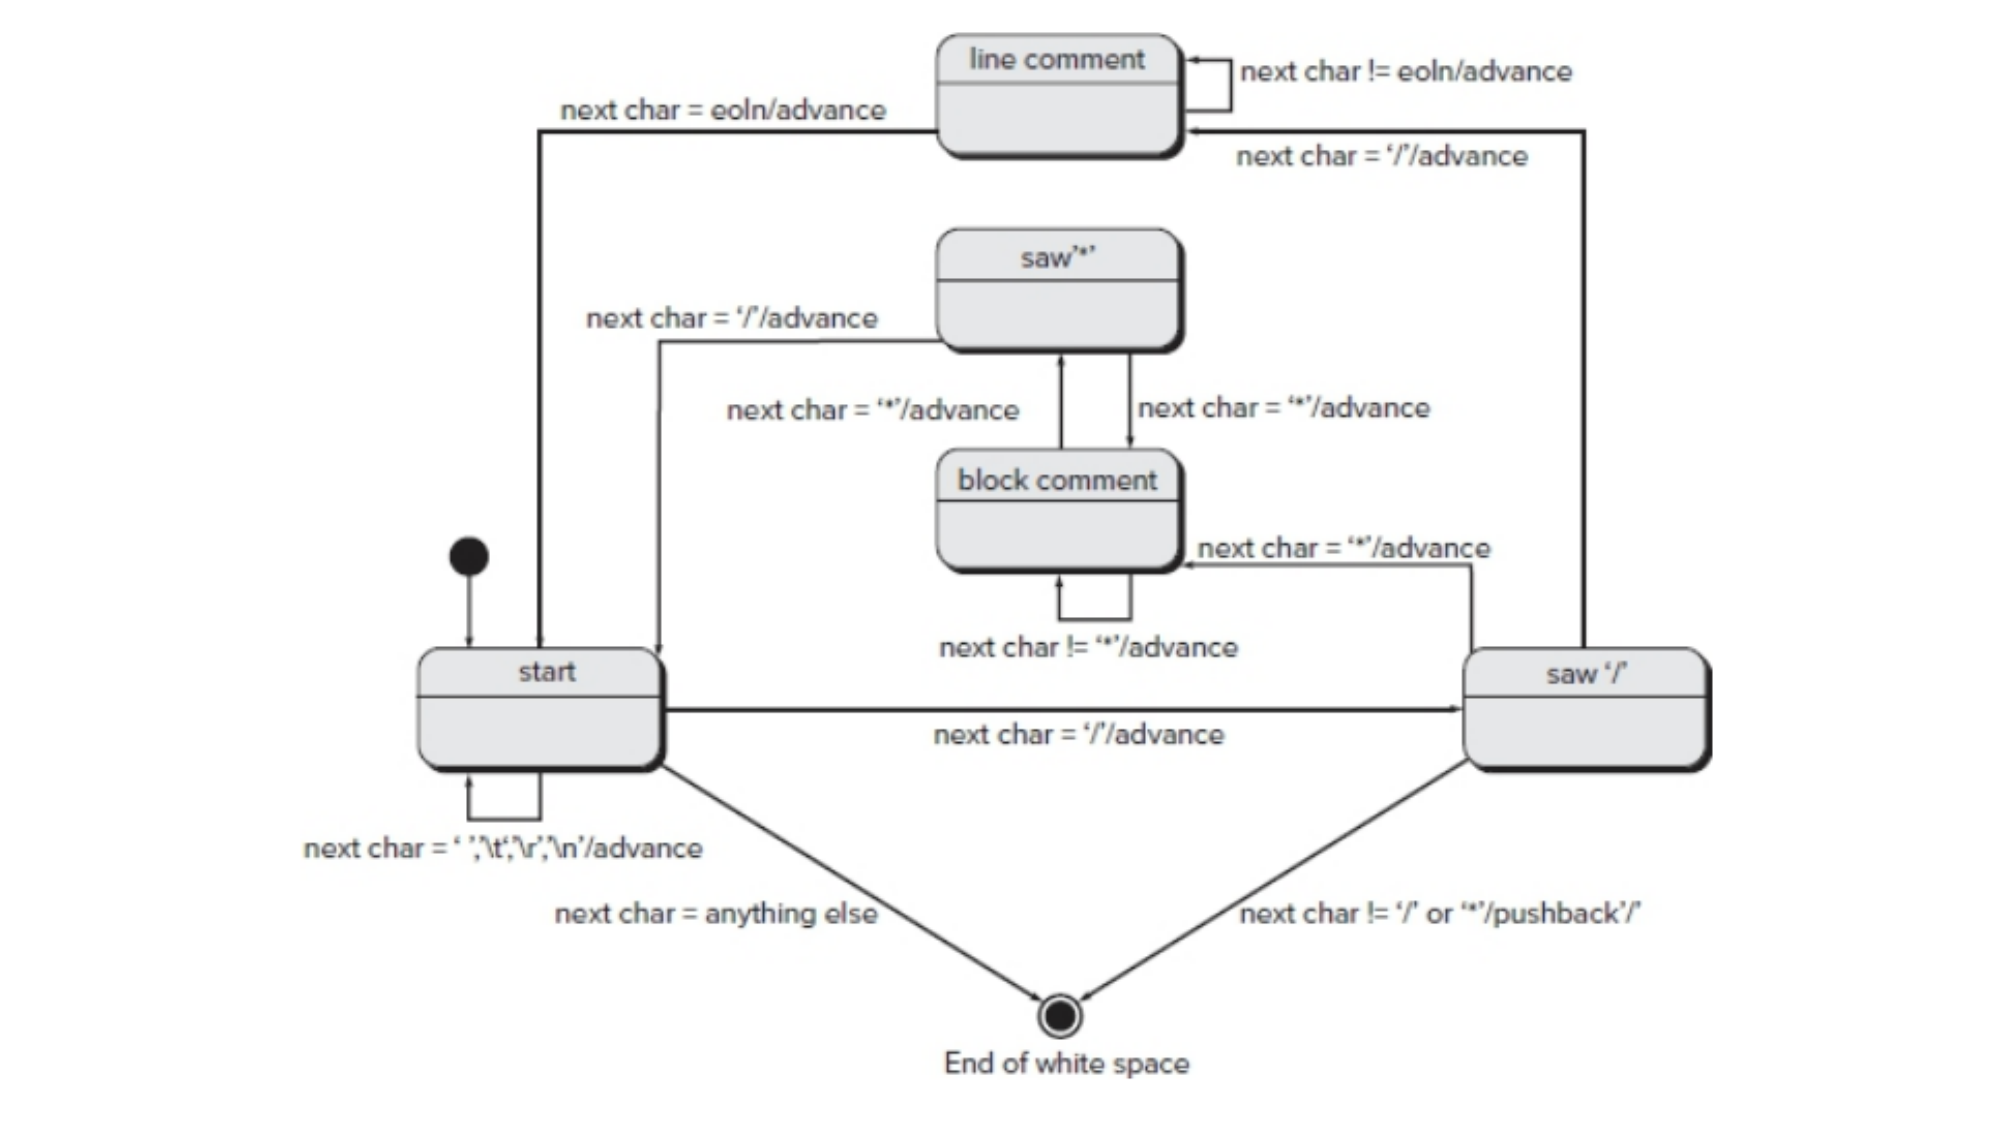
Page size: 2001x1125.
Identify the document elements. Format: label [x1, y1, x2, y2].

list [283, 0, 1744, 1107]
